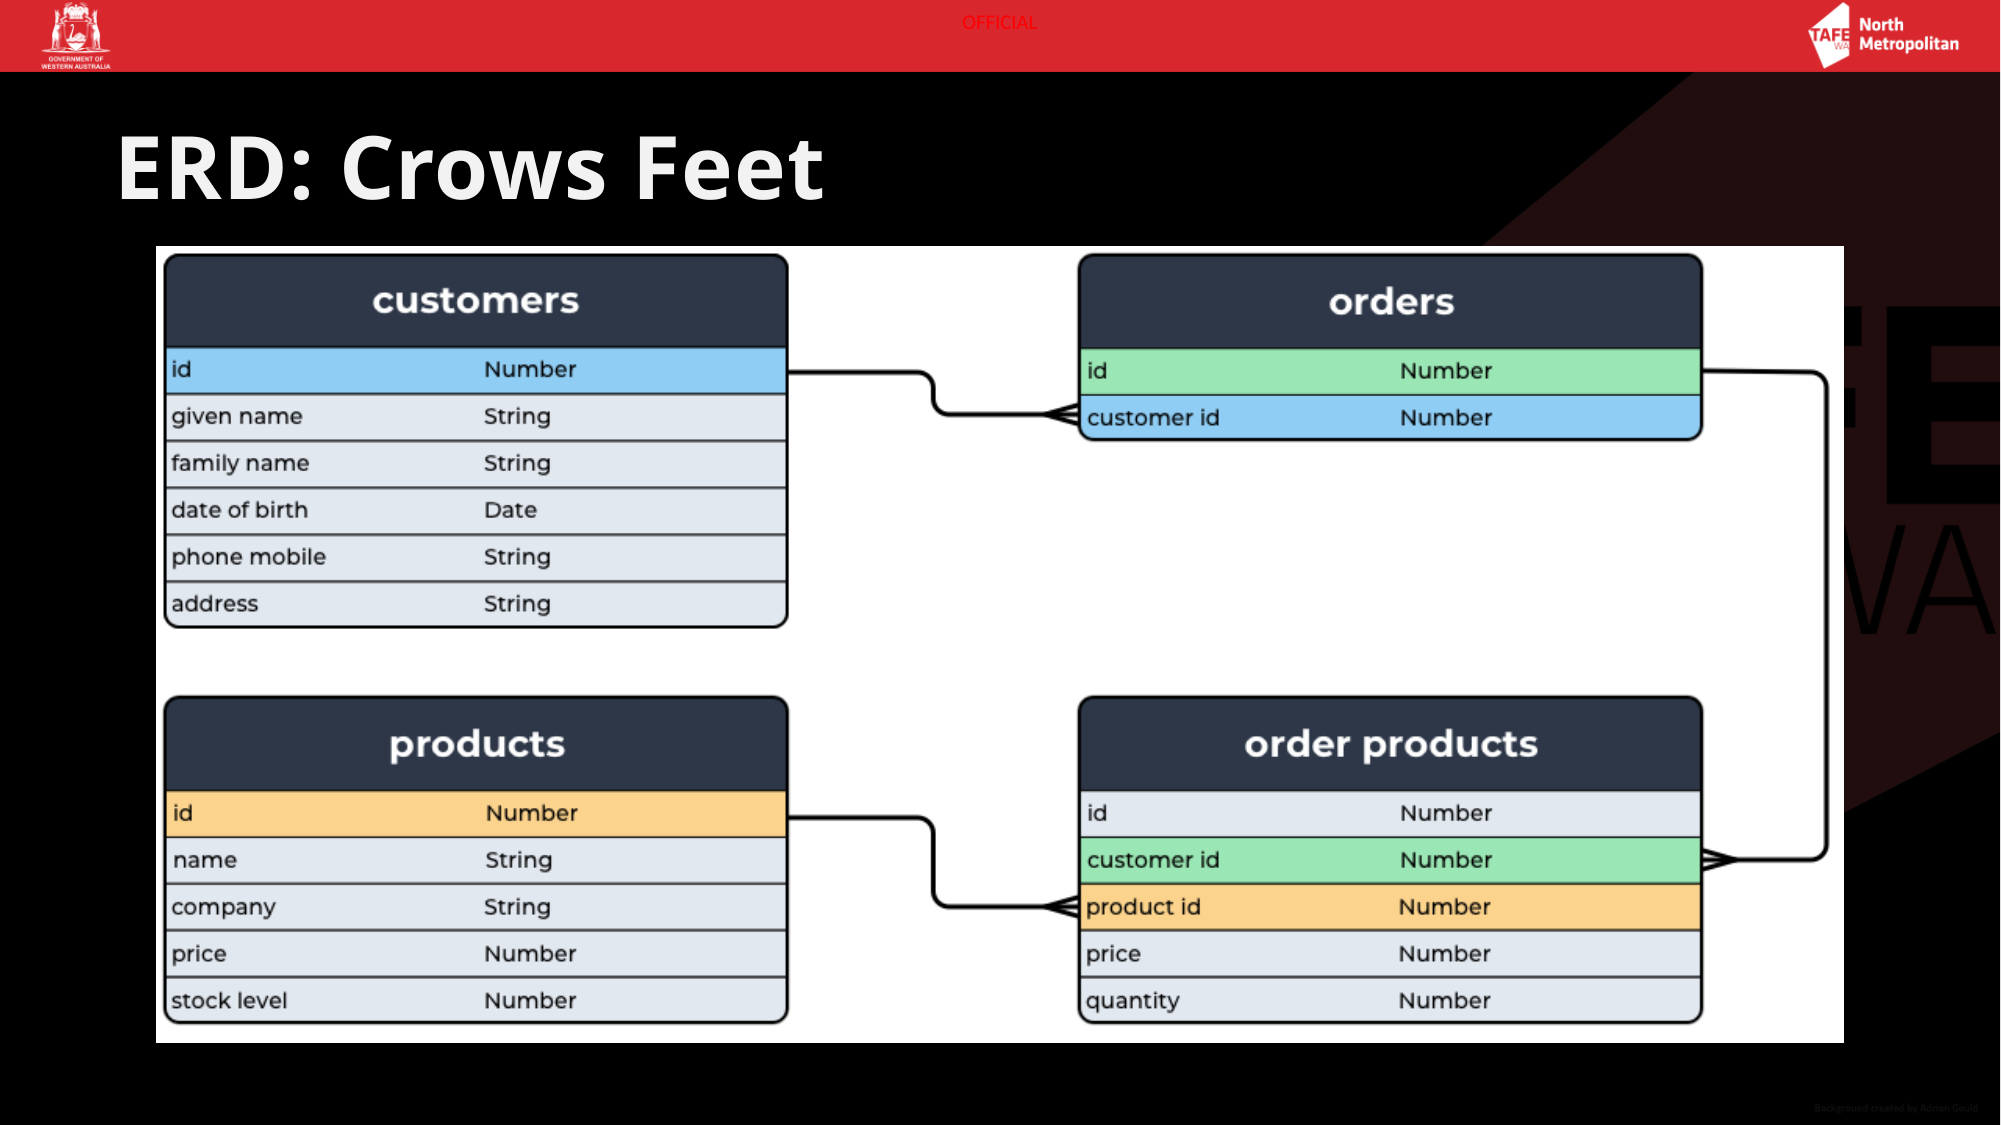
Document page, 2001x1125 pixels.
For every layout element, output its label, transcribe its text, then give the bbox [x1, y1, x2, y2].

picture [0, 0, 2001, 1125]
title ERD: Crows Feet [99, 82, 1900, 247]
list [156, 246, 1844, 1044]
